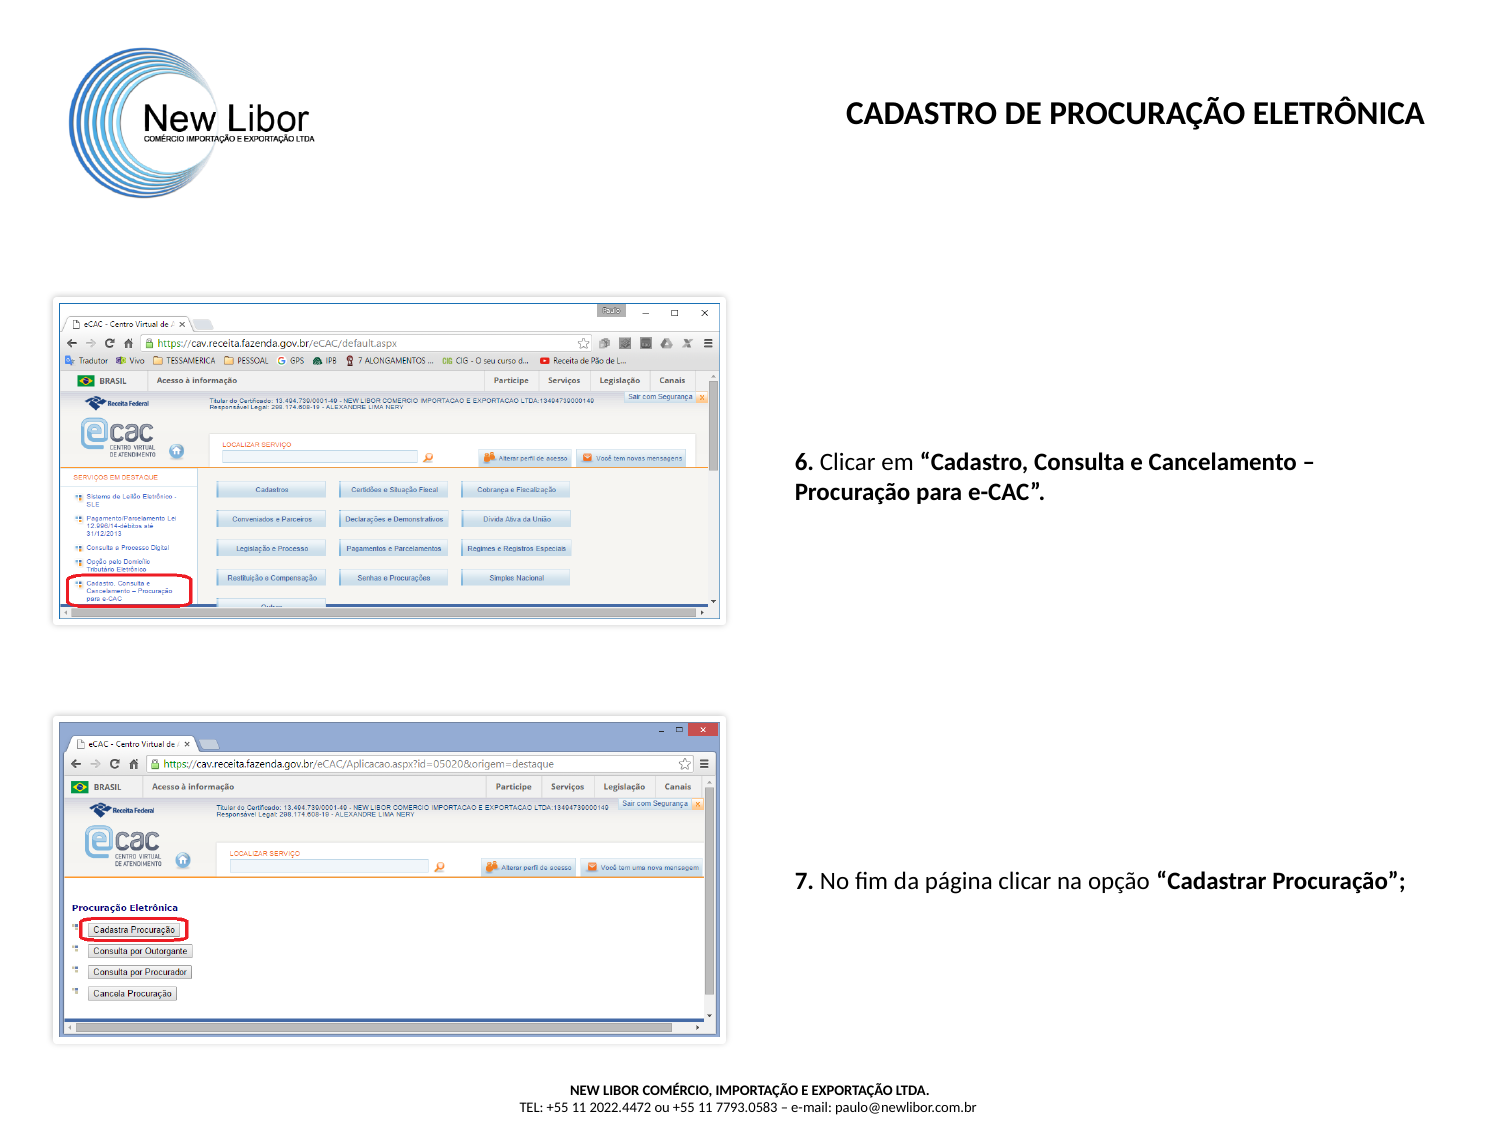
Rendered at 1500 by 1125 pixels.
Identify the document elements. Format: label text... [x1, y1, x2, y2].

text_box 7. No fim da página clicar na opção “Cadastrar Procuração”; [779, 857, 1441, 902]
picture [59, 303, 720, 619]
text_box CADASTRO DE PROCURAÇÃO ELETRÔNICA [319, 83, 1441, 139]
picture [59, 44, 319, 201]
text_box 6. Clicar em “Cadastro, Consulta e Cancelamento – Procuração para e-CAC”. [779, 438, 1441, 514]
picture [59, 722, 720, 1038]
text_box NEW LIBOR COMÉRCIO, IMPORTAÇÃO E EXPORTAÇÃO LTDA. TEL: +55 11 2022.4472 ou +55 11 7793.0583 – e-mail: paulo@newlibor.com.br [0, 1073, 1500, 1123]
